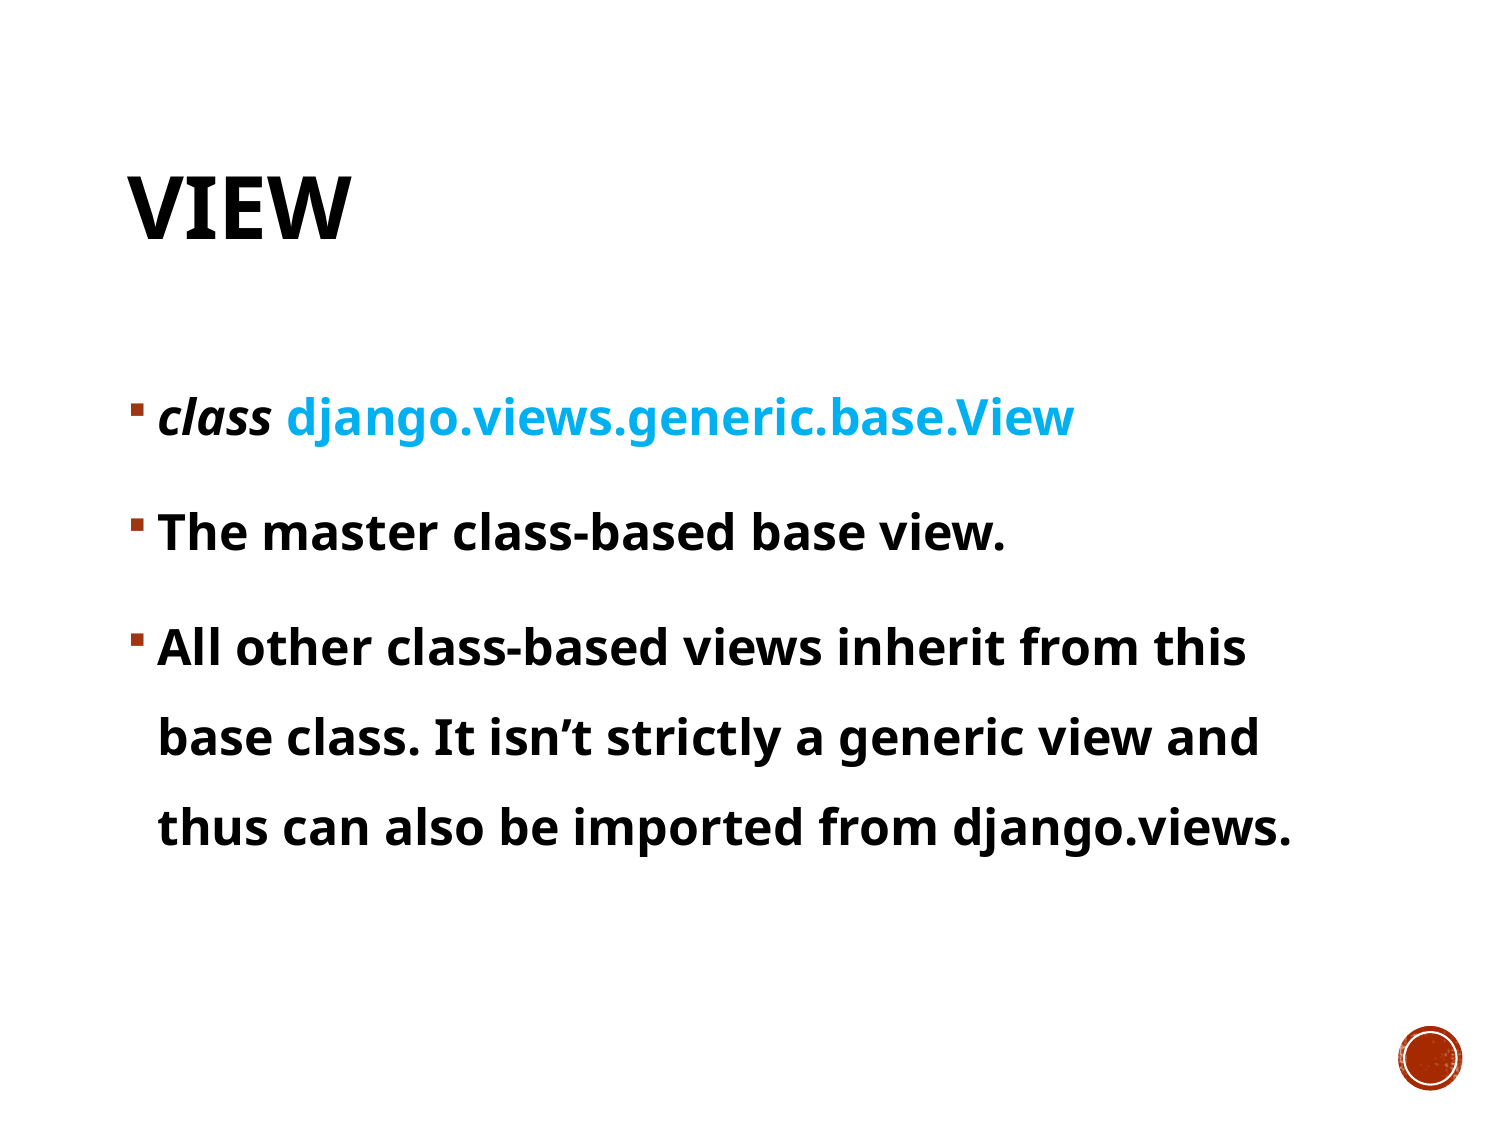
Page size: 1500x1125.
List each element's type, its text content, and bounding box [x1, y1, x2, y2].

list class django.views.generic.base.View The master class-based base view. All other class-based views inherit from this base class. It isn’t strictly a generic view and thus can also be imported from django.views. [112, 348, 1388, 1013]
title view [112, 79, 1388, 344]
